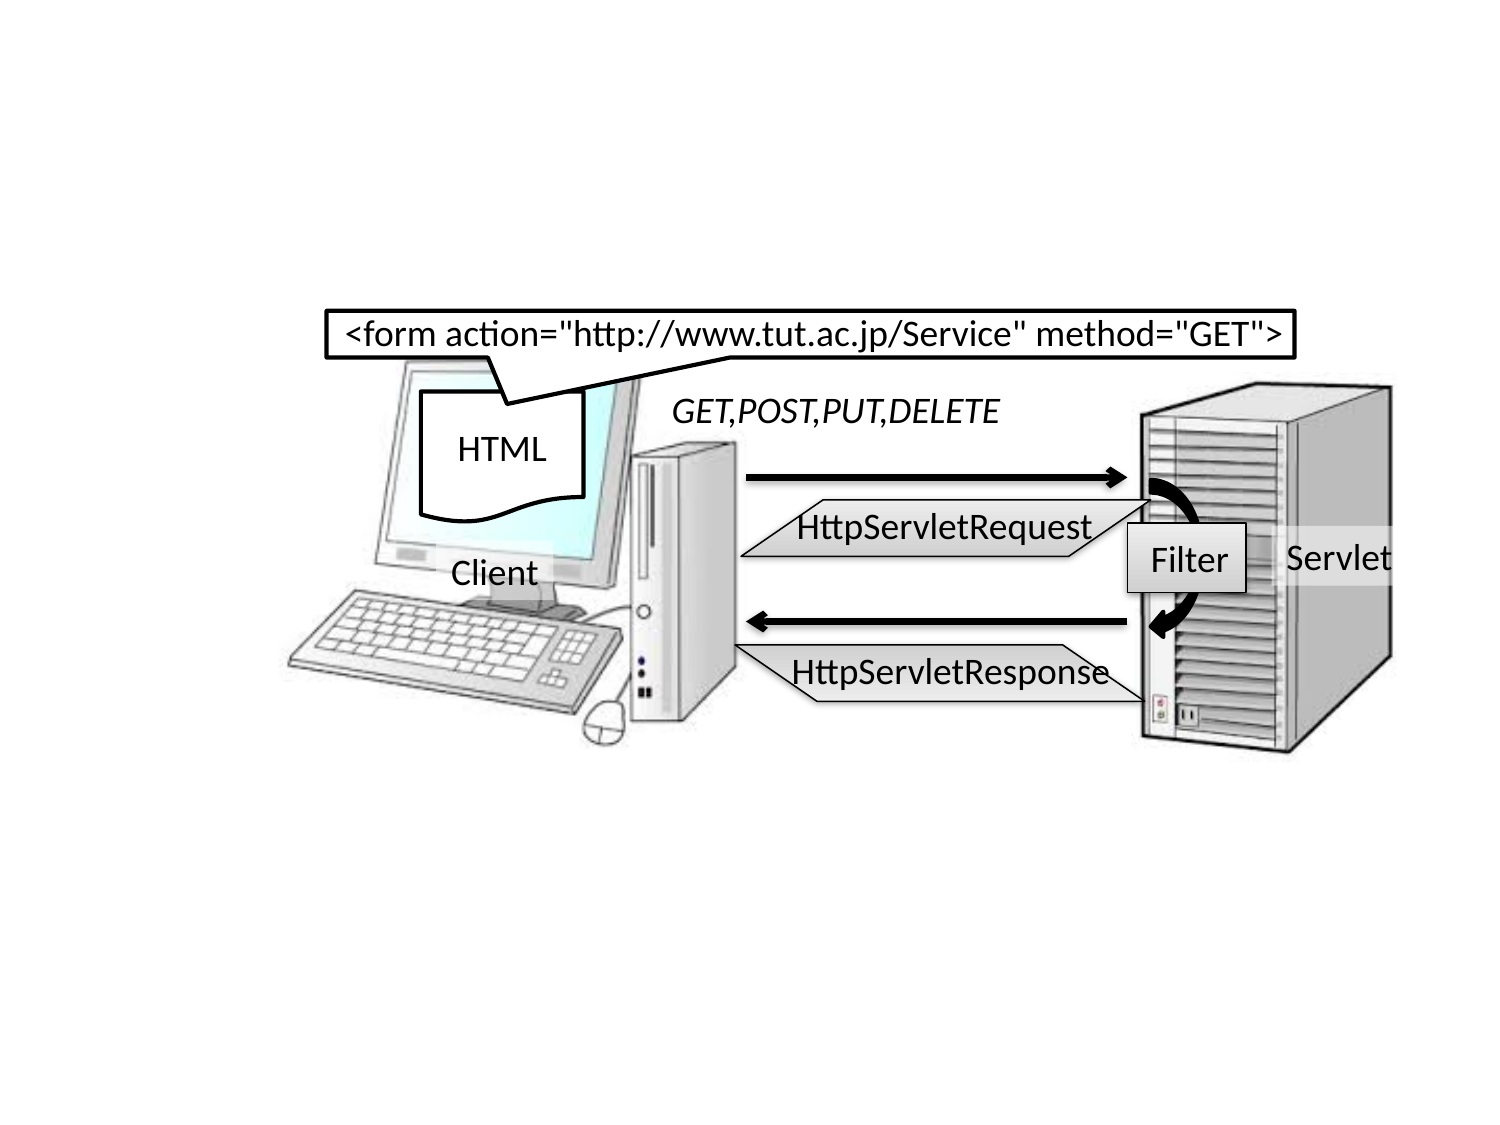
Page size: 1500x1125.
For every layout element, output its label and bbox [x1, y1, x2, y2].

text_box [263, 301, 1468, 764]
